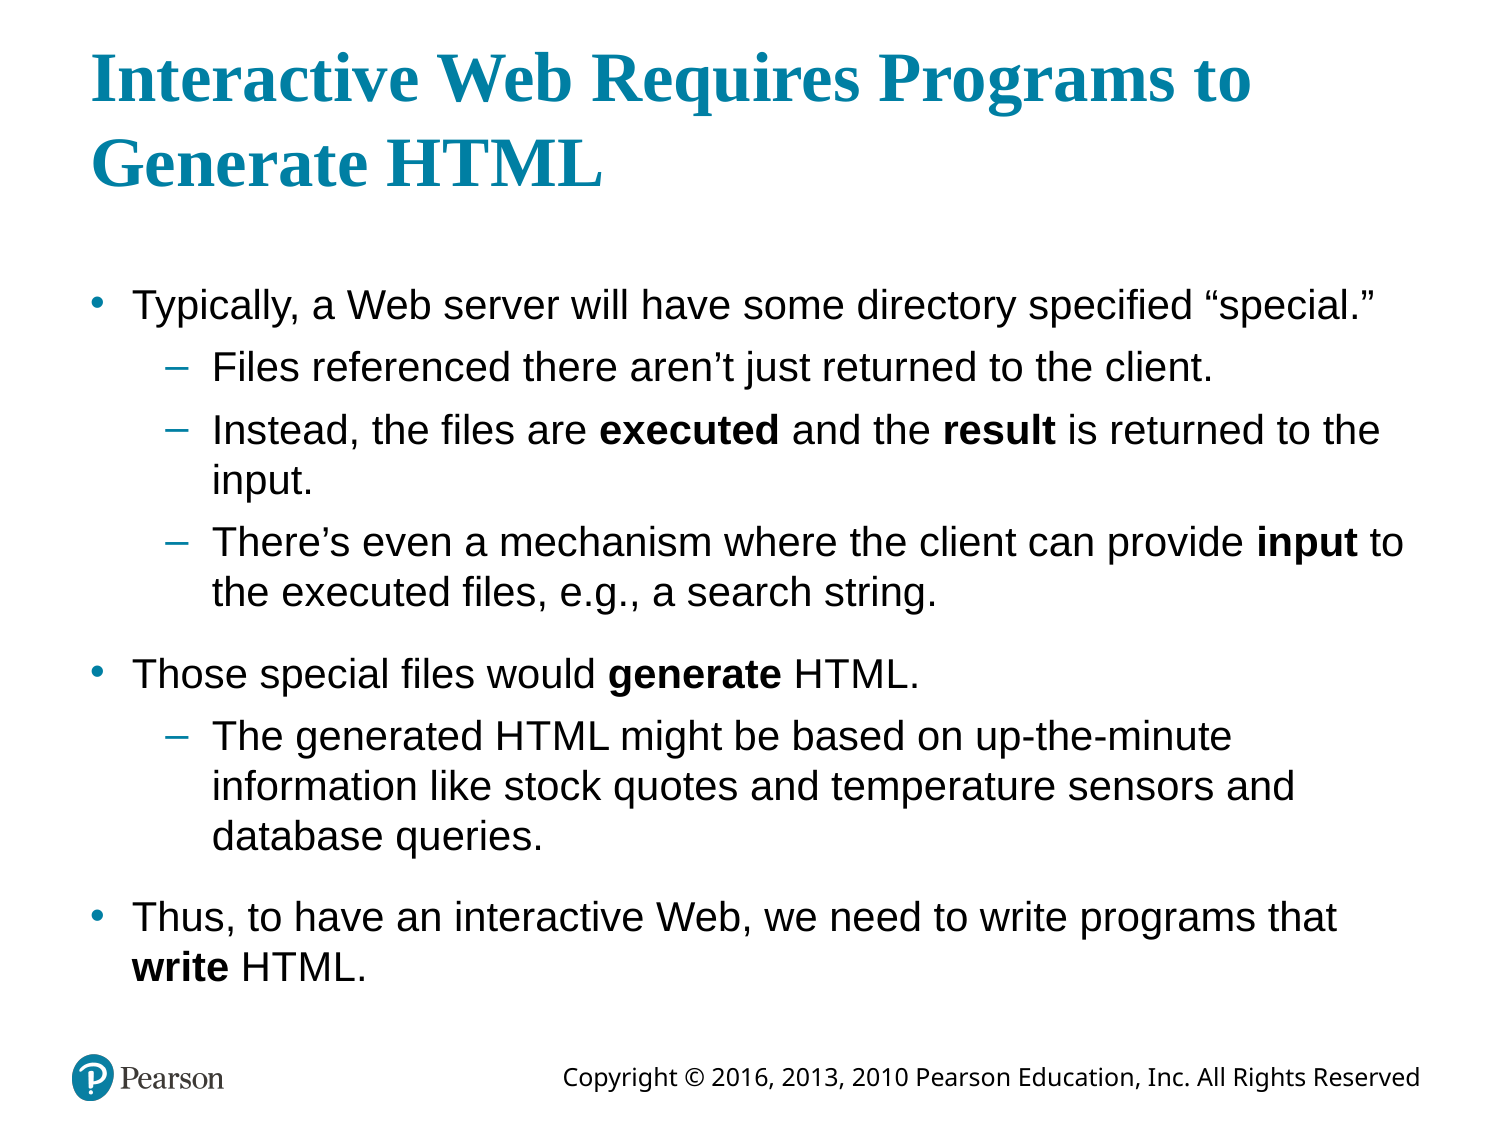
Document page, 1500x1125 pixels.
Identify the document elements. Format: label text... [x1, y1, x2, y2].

picture [98, 1054, 224, 1101]
picture [72, 1054, 88, 1070]
picture [80, 1063, 106, 1088]
list Typically, a Web server will have some directory specified “special.” Files referenced there aren’t just returned to the client. Instead, the files are executed and the result is returned to the input. There’s even a mechanism where the client can provide input to the executed files, e.g., a search string. Those special files would generate H T M L. The generated H T M L might be based on up-the-minute information like stock quotes and temperature sensors and database queries. Thus, to have an interactive Web, we need to write programs that write H T M L. [75, 262, 1425, 1005]
picture [72, 1087, 83, 1101]
title Interactive Web Requires Programs to Generate H T M L [75, 0, 1425, 216]
